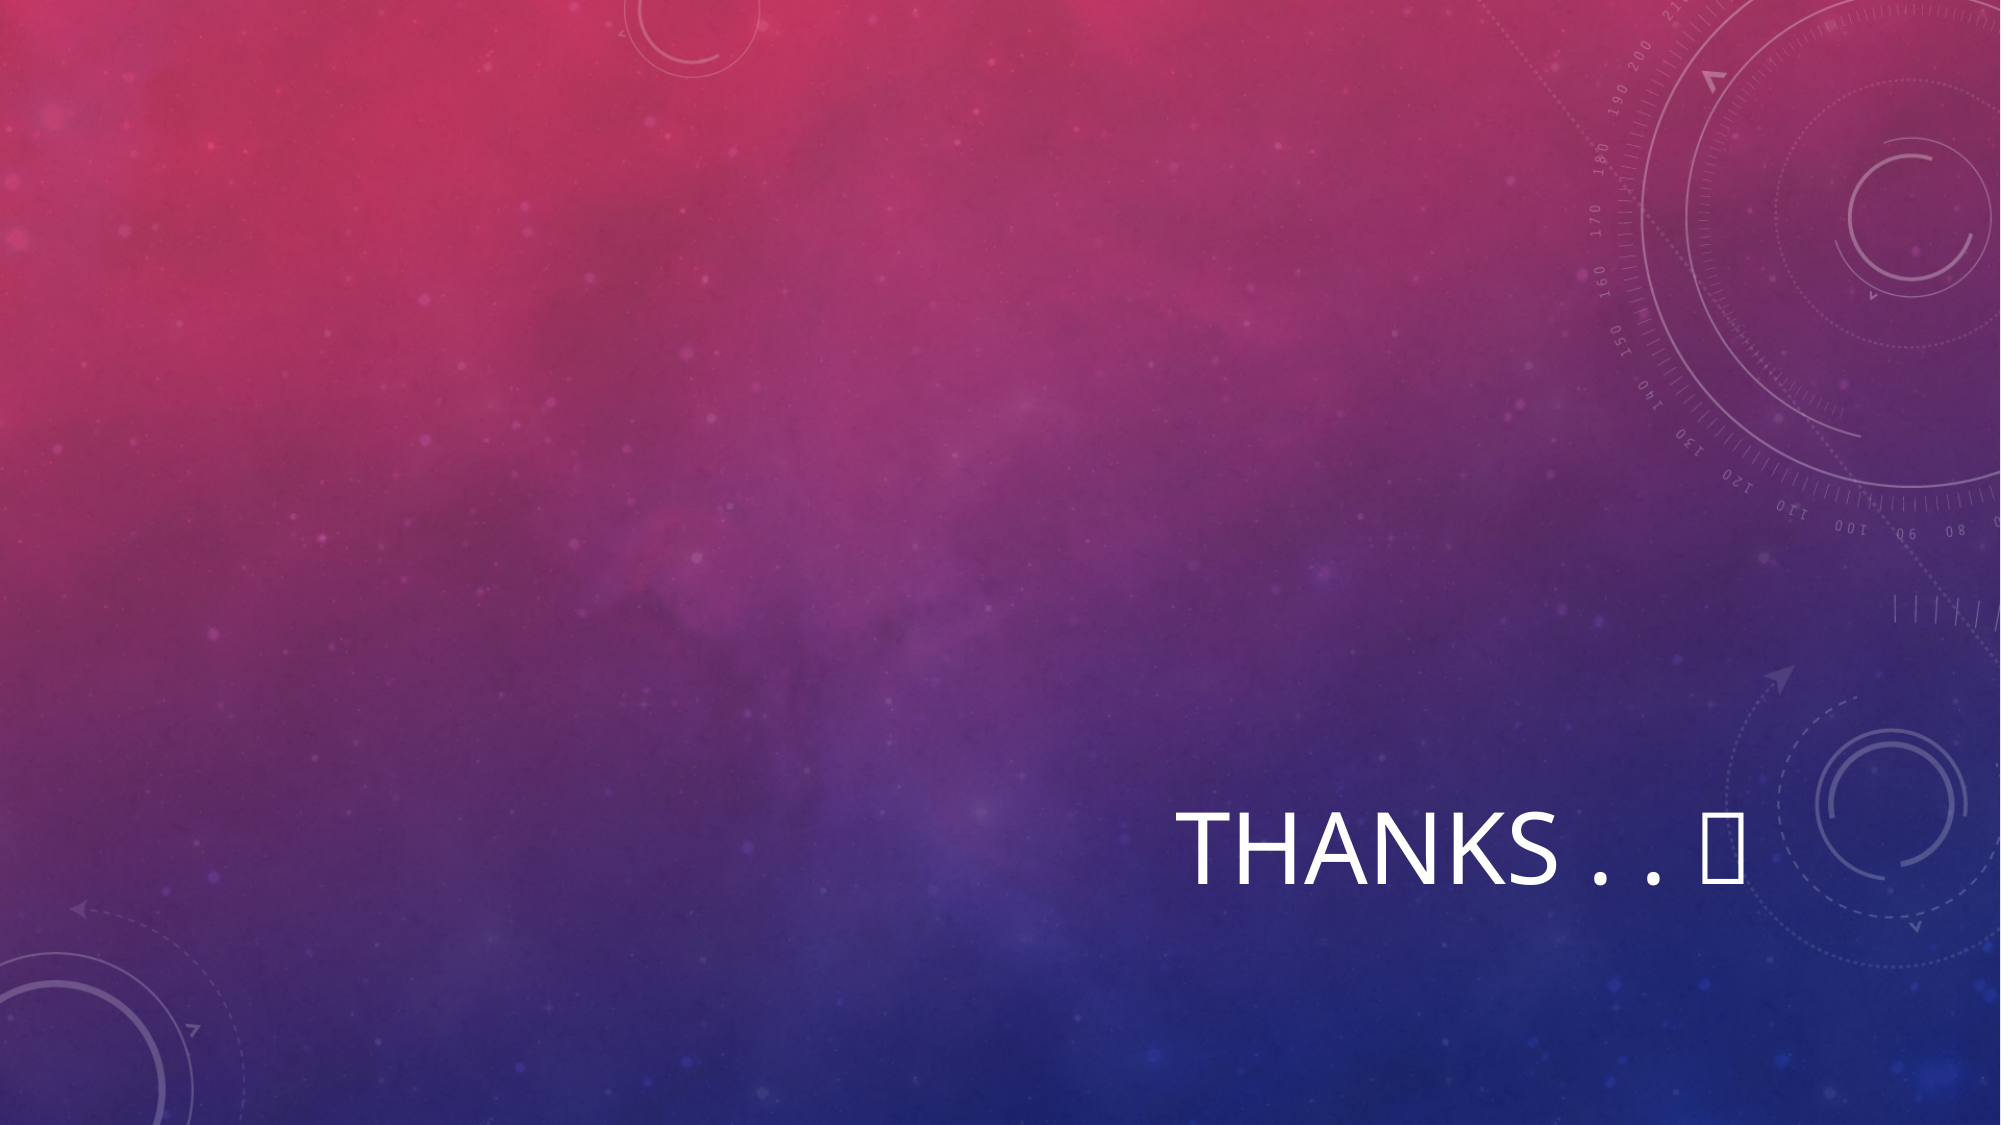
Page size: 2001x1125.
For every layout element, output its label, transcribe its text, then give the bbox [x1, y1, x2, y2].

title Thanks . .  [1160, 725, 1792, 965]
picture [0, 0, 2001, 1125]
